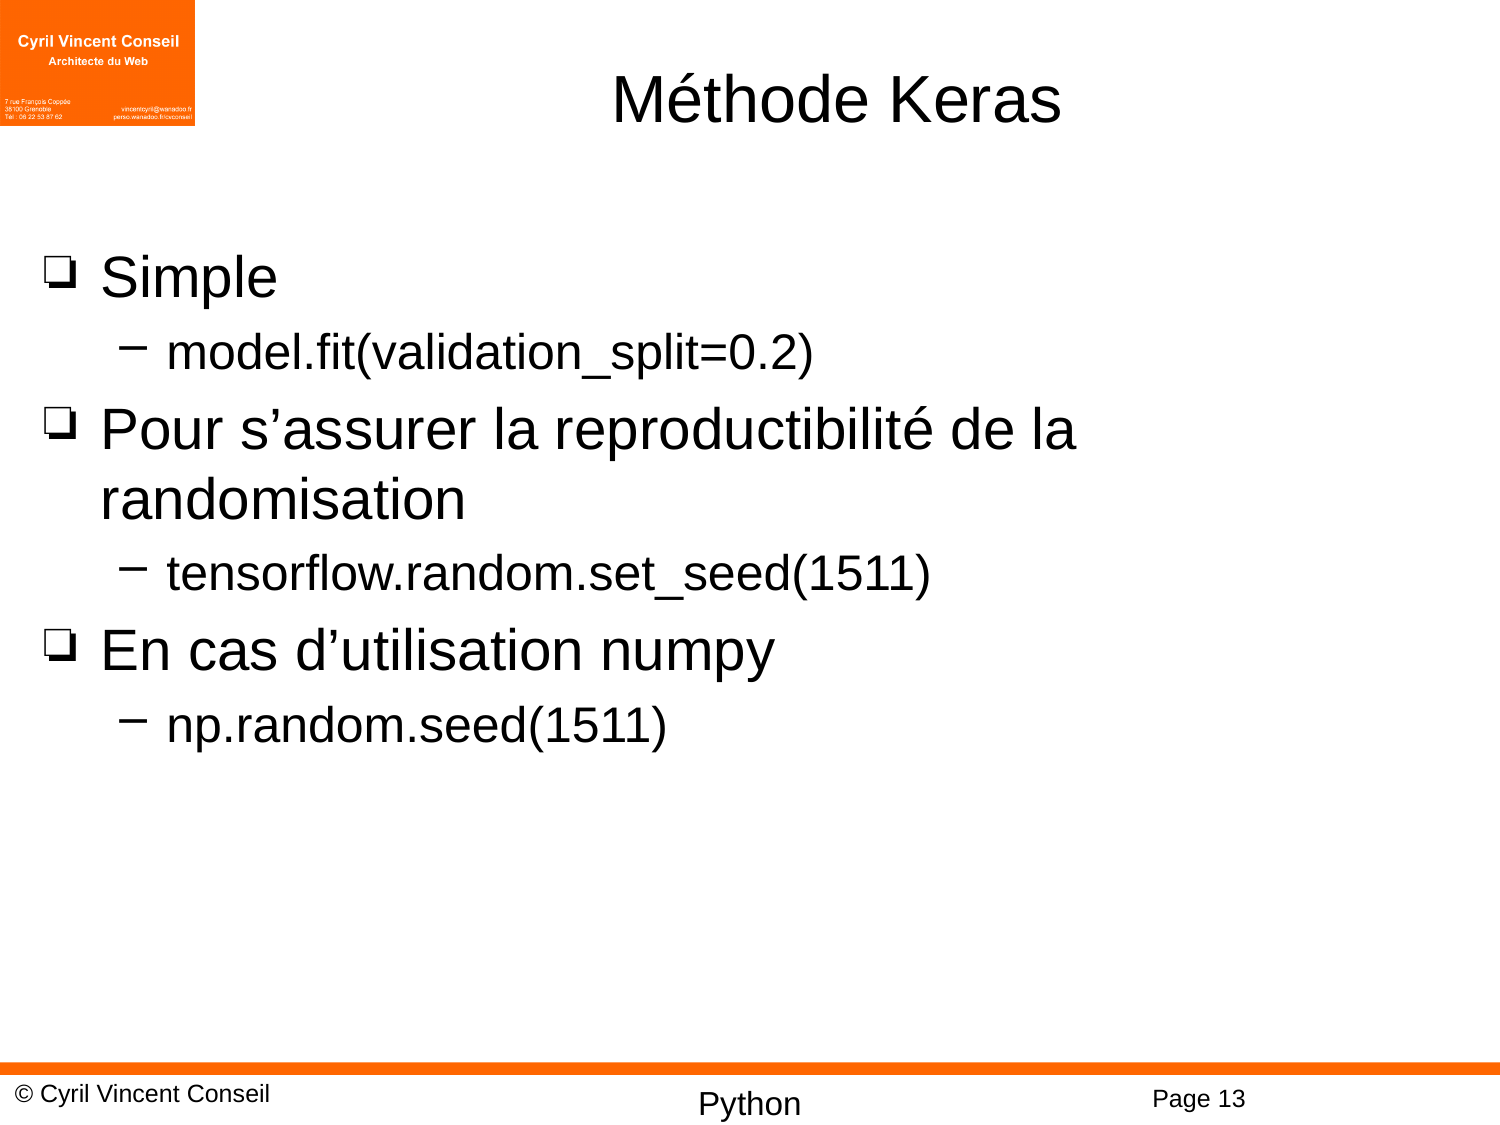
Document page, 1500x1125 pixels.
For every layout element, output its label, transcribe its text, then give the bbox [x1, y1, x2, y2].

list Simple model.fit(validation_split=0.2) Pour s’assurer la reproductibilité de la randomisation tensorflow.random.set_seed(1511) En cas d’utilisation numpy np.random.seed(1511) [29, 231, 1468, 1059]
picture [0, 0, 195, 126]
title Méthode Keras [194, 2, 1480, 190]
